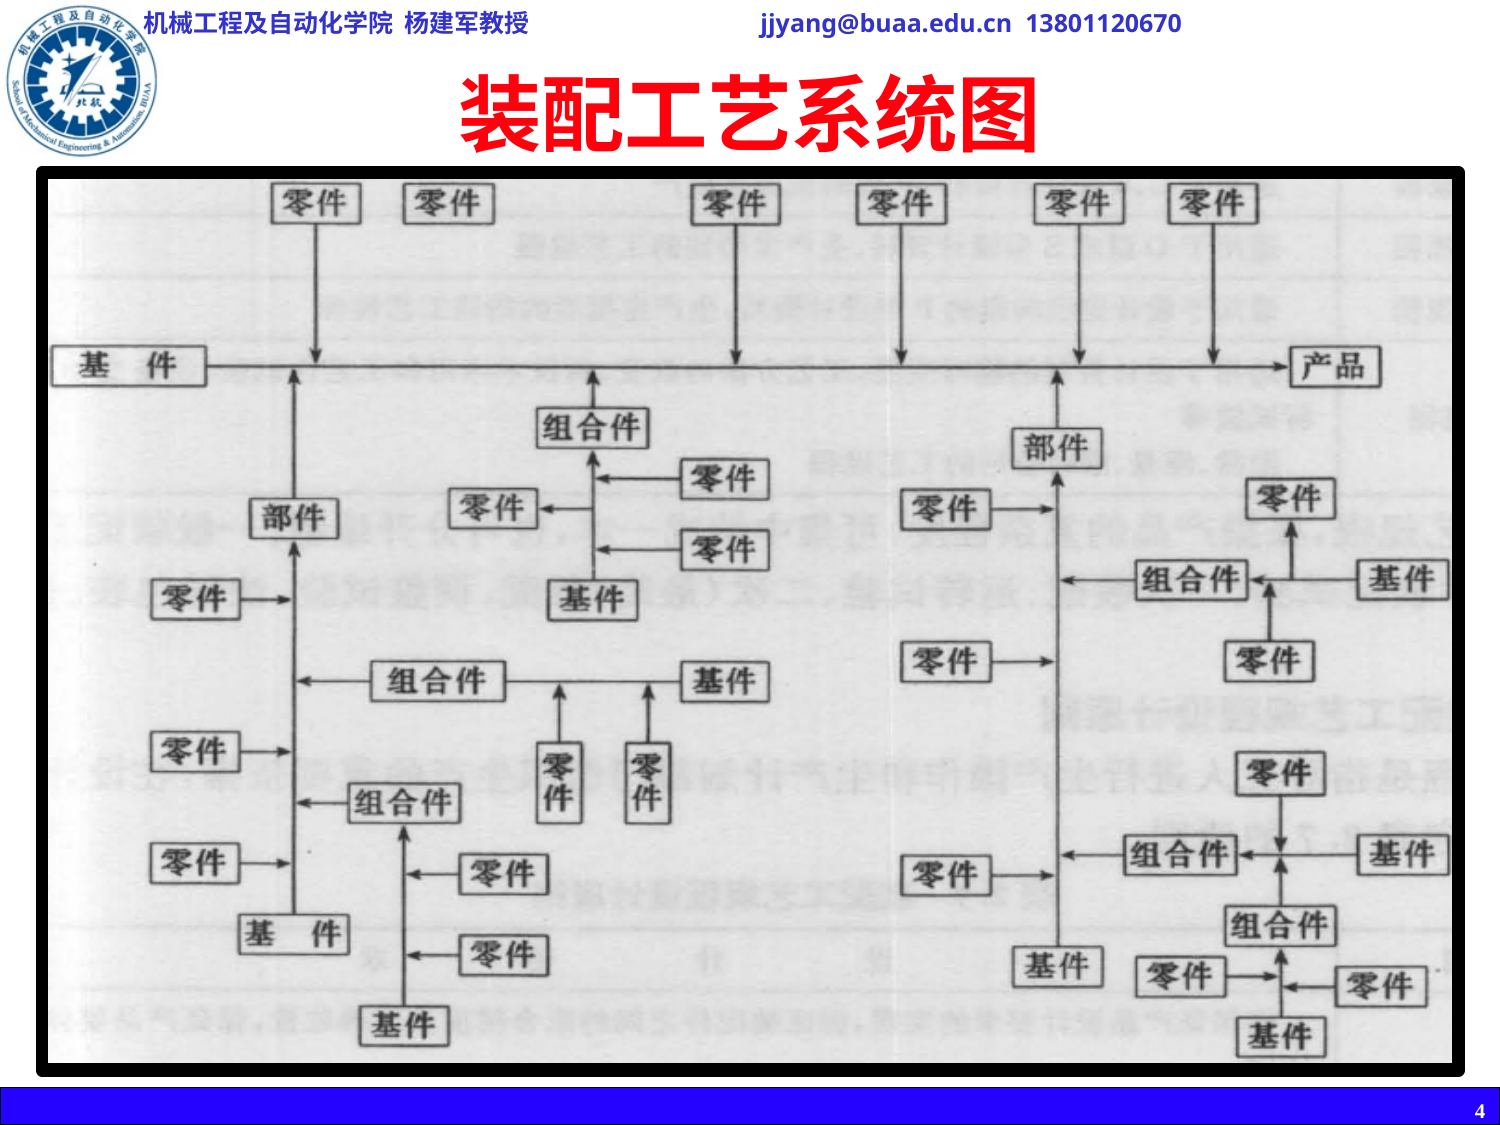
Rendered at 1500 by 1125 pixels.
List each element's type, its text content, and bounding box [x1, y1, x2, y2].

title 装配工艺系统图 [112, 30, 1388, 166]
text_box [41, 172, 1459, 1071]
picture [0, 0, 164, 163]
picture [157, 15, 161, 30]
